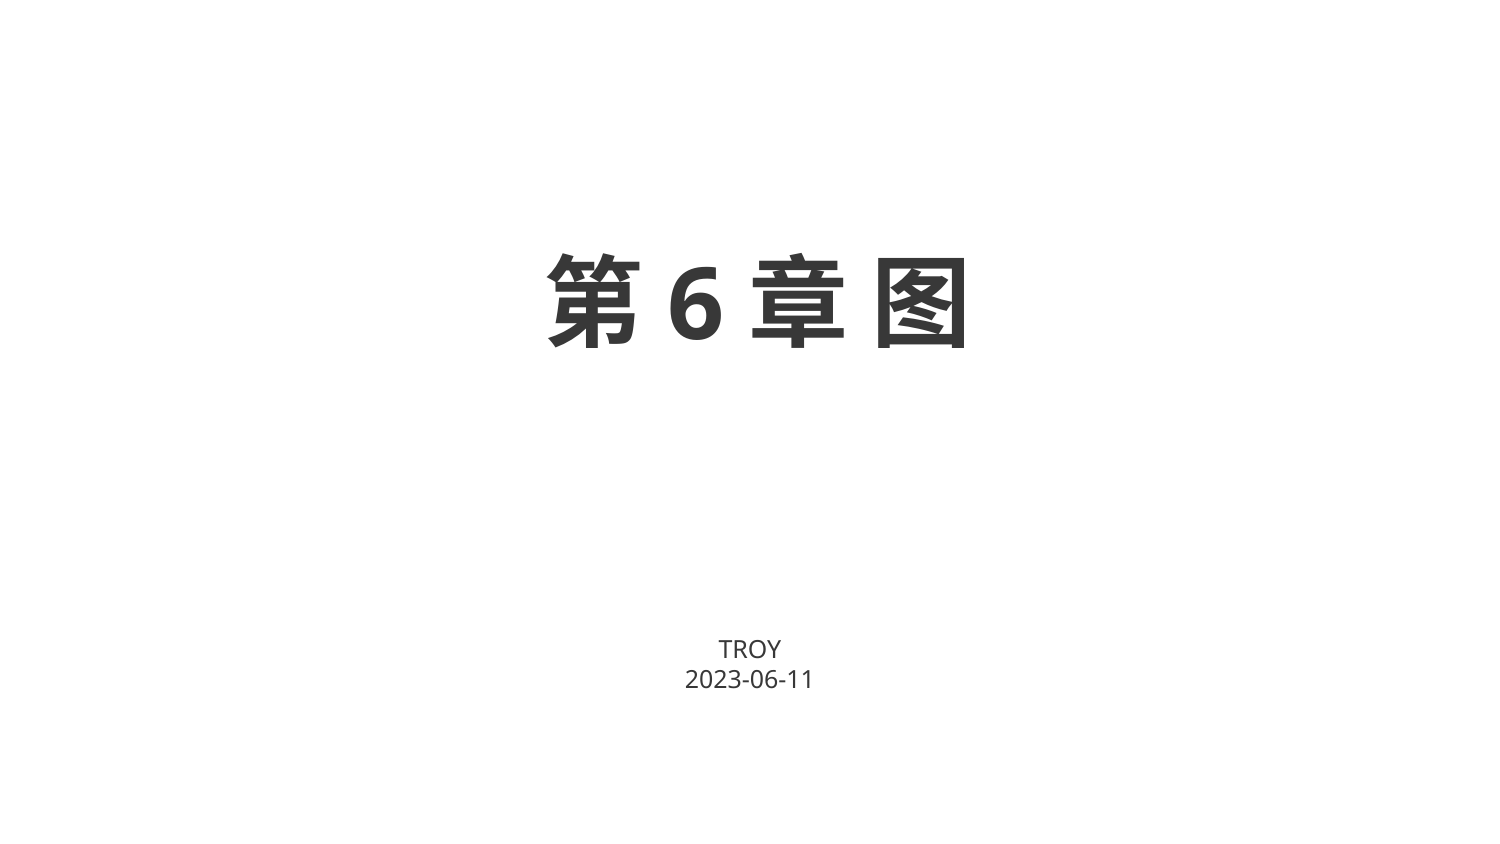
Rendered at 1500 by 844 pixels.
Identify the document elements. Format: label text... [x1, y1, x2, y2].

text_box 第6章 图 [203, 148, 1313, 368]
text_box TROY 2023-06-11 [377, 625, 1123, 717]
